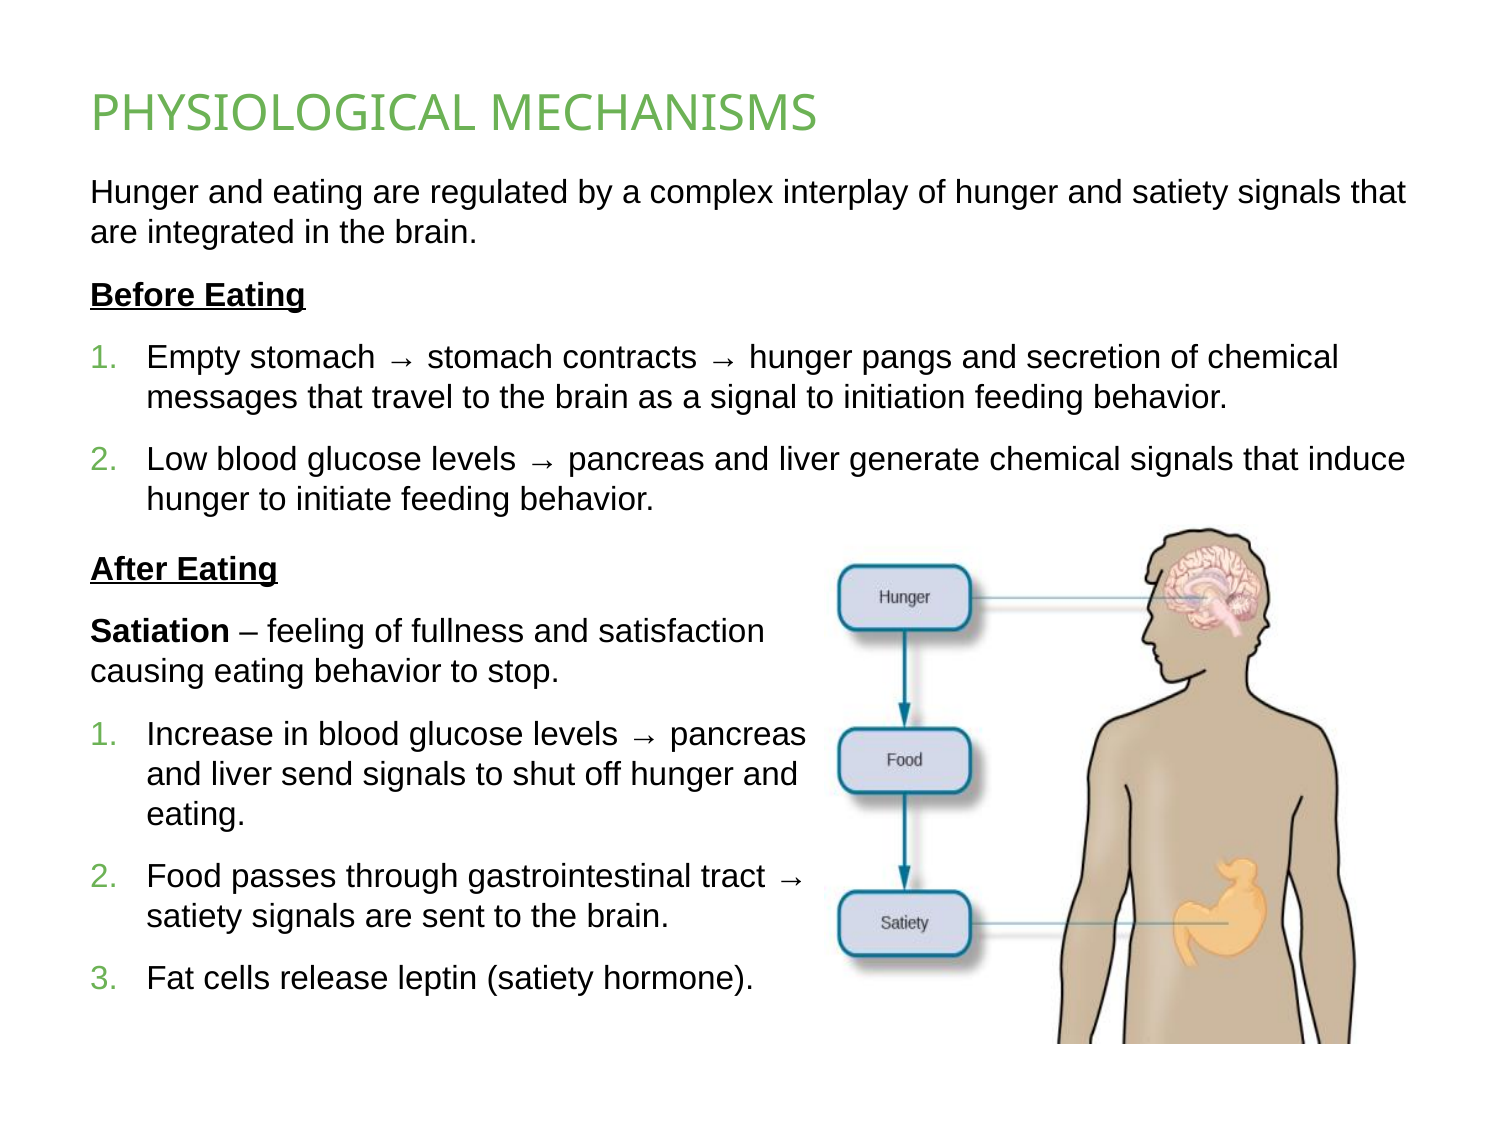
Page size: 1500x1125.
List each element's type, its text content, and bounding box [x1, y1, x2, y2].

title PHYSIOLOGICAL MECHANISMS [75, 39, 1398, 148]
text_box After Eating Satiation – feeling of fullness and satisfaction causing eating behavior to stop. Increase in blood glucose levels → pancreas and liver send signals to shut off hunger and eating. Food passes through gastrointestinal tract → satiety signals are sent to the brain. Fat cells release leptin (satiety hormone). [74, 539, 872, 1075]
picture [572, 524, 1500, 1045]
list Hunger and eating are regulated by a complex interplay of hunger and satiety signals that are integrated in the brain. Before Eating Empty stomach → stomach contracts → hunger pangs and secretion of chemical messages that travel to the brain as a signal to initiation feeding behavior. Low blood glucose levels → pancreas and liver generate chemical signals that induce hunger to initiate feeding behavior. [75, 162, 1448, 539]
